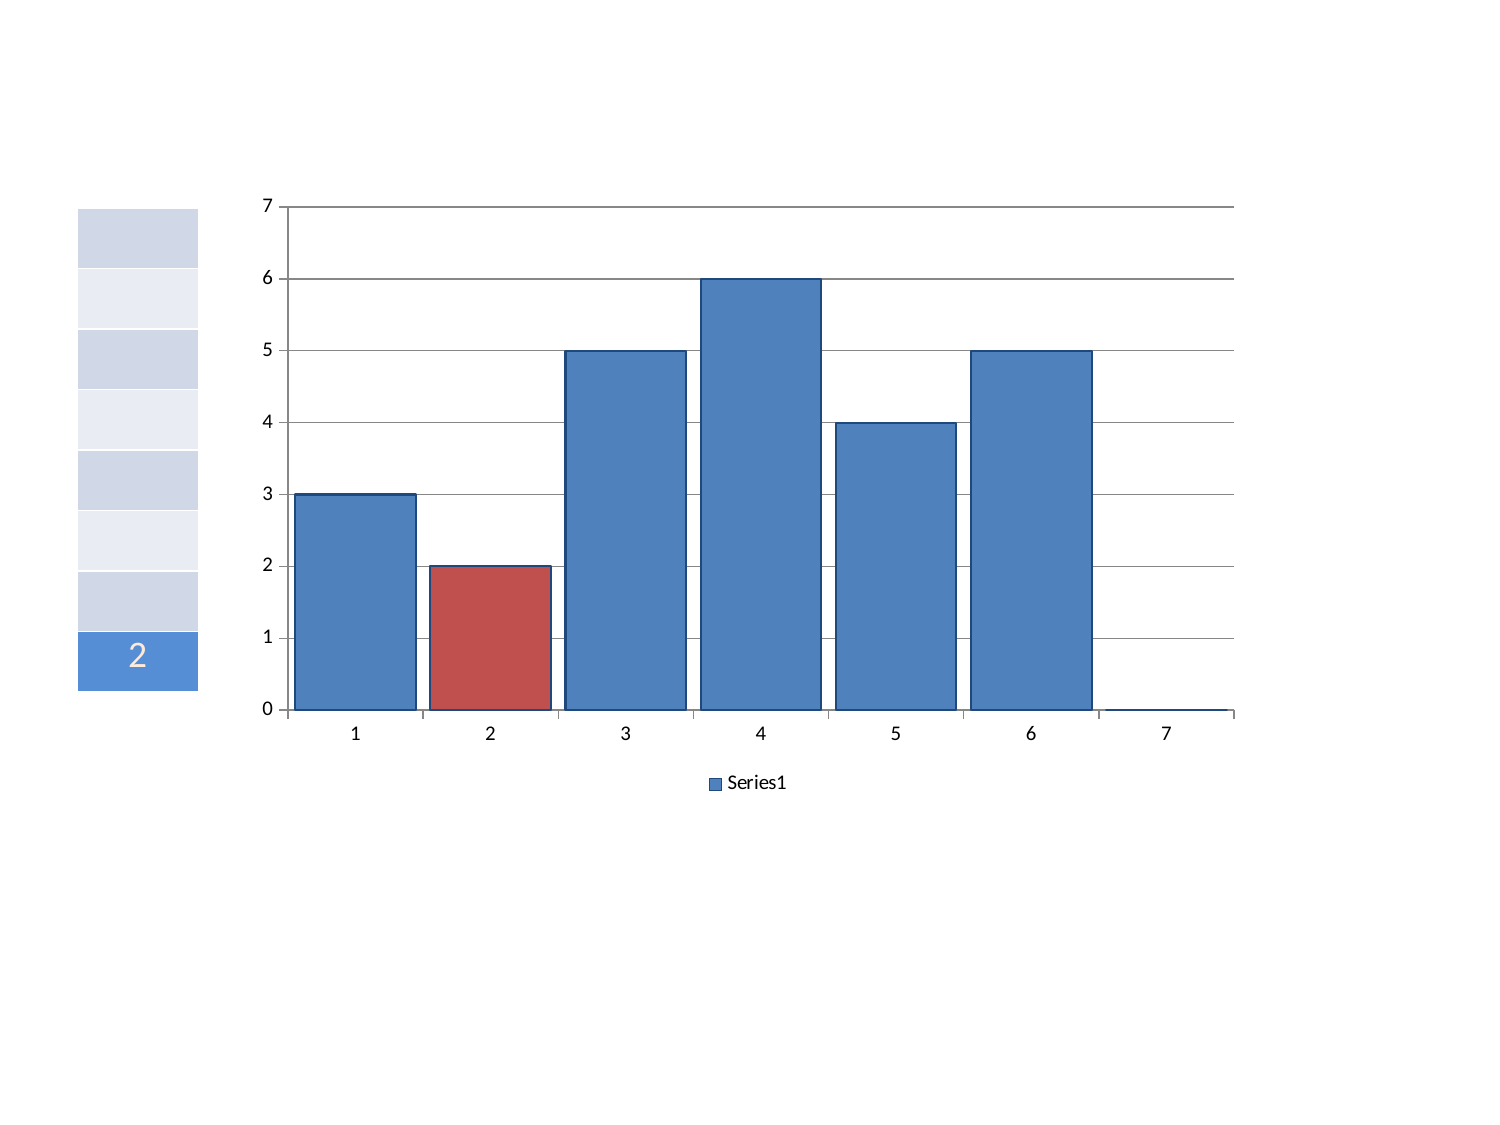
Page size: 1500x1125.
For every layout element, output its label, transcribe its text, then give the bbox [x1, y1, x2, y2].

table_cell [78, 572, 198, 631]
table_cell [78, 451, 198, 510]
table_cell [78, 330, 198, 389]
table_header [78, 209, 198, 268]
table_cell [78, 390, 198, 449]
chart [241, 184, 1255, 802]
table_cell 2 [78, 632, 198, 691]
table_cell [78, 269, 198, 328]
table_cell [78, 511, 198, 570]
